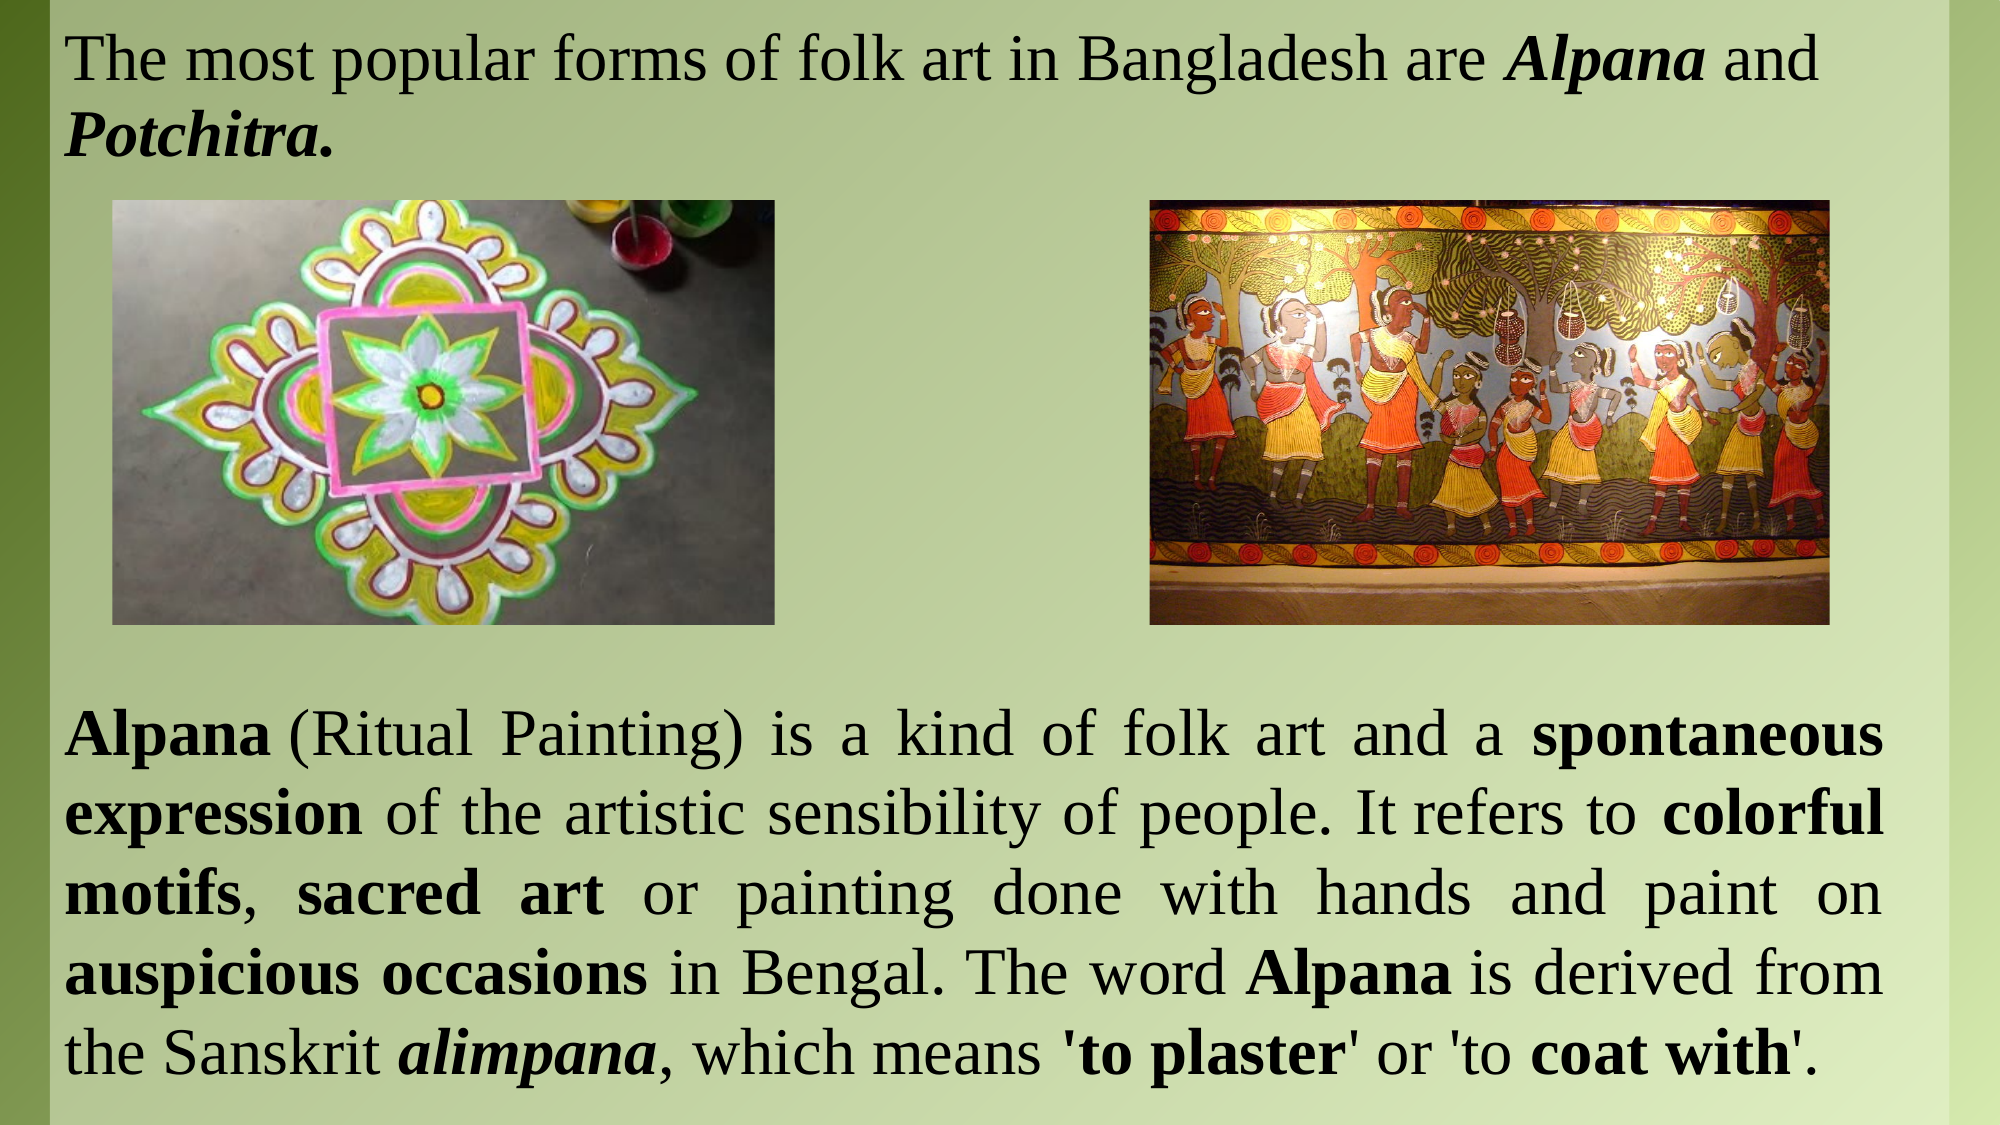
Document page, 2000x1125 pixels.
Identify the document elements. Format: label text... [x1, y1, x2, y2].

picture [112, 199, 775, 626]
text_box The most popular forms of folk art in Bangladesh are Alpana and Potchitra. [49, 12, 1950, 180]
picture [1149, 199, 1830, 626]
text_box Alpana (Ritual Painting) is a kind of folk art and a spontaneous expression of the artistic sensibility of people. It refers to colorful motifs, sacred art or painting done with hands and paint on auspicious occasions in Bengal. The word Alpana is derived from the Sanskrit alimpana, which means 'to plaster' or 'to coat with'. [49, 680, 1900, 1096]
